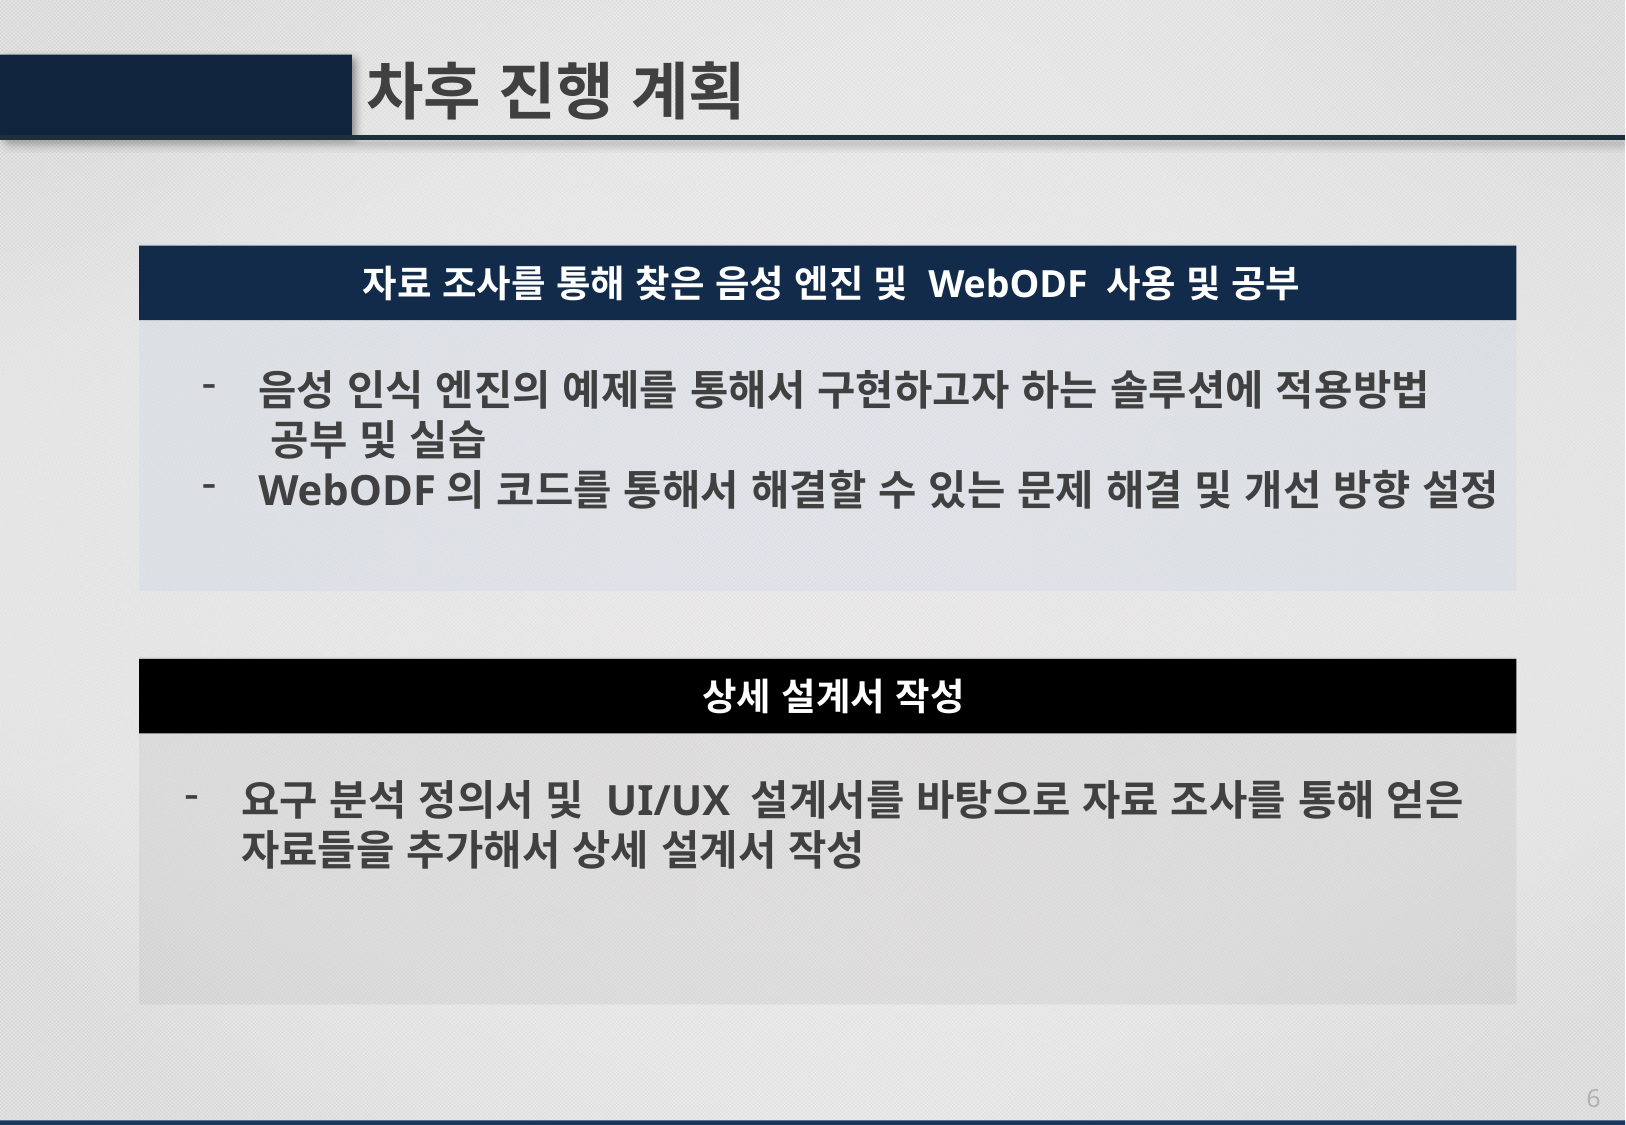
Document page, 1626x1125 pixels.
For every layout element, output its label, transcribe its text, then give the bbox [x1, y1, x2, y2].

text_box 요구 분석 정의서 및 UI/UX 설계서를 바탕으로 자료 조사를 통해 얻은 자료들을 추가해서 상세 설계서 작성 [169, 766, 1498, 882]
text_box [137, 322, 1518, 593]
text_box [137, 244, 1518, 322]
text_box [0, 52, 351, 135]
text_box 자료 조사를 통해 찾은 음성 엔진 및 WebODF 사용 및 공부 [319, 252, 1344, 313]
text_box 차후 진행 계획 [351, 44, 1616, 135]
text_box 음성 인식 엔진의 예제를 통해서 구현하고자 하는 솔루션에 적용방법 공부 및 실습 WebODF의 코드를 통해서 해결할 수 있는 문제 해결 및 개선 방향 설정 [187, 356, 1515, 522]
slide_number 10 [1236, 1069, 1616, 1125]
text_box [137, 657, 1518, 735]
text_box 상세 설계서 작성 [181, 665, 1486, 726]
text_box [137, 735, 1518, 1006]
